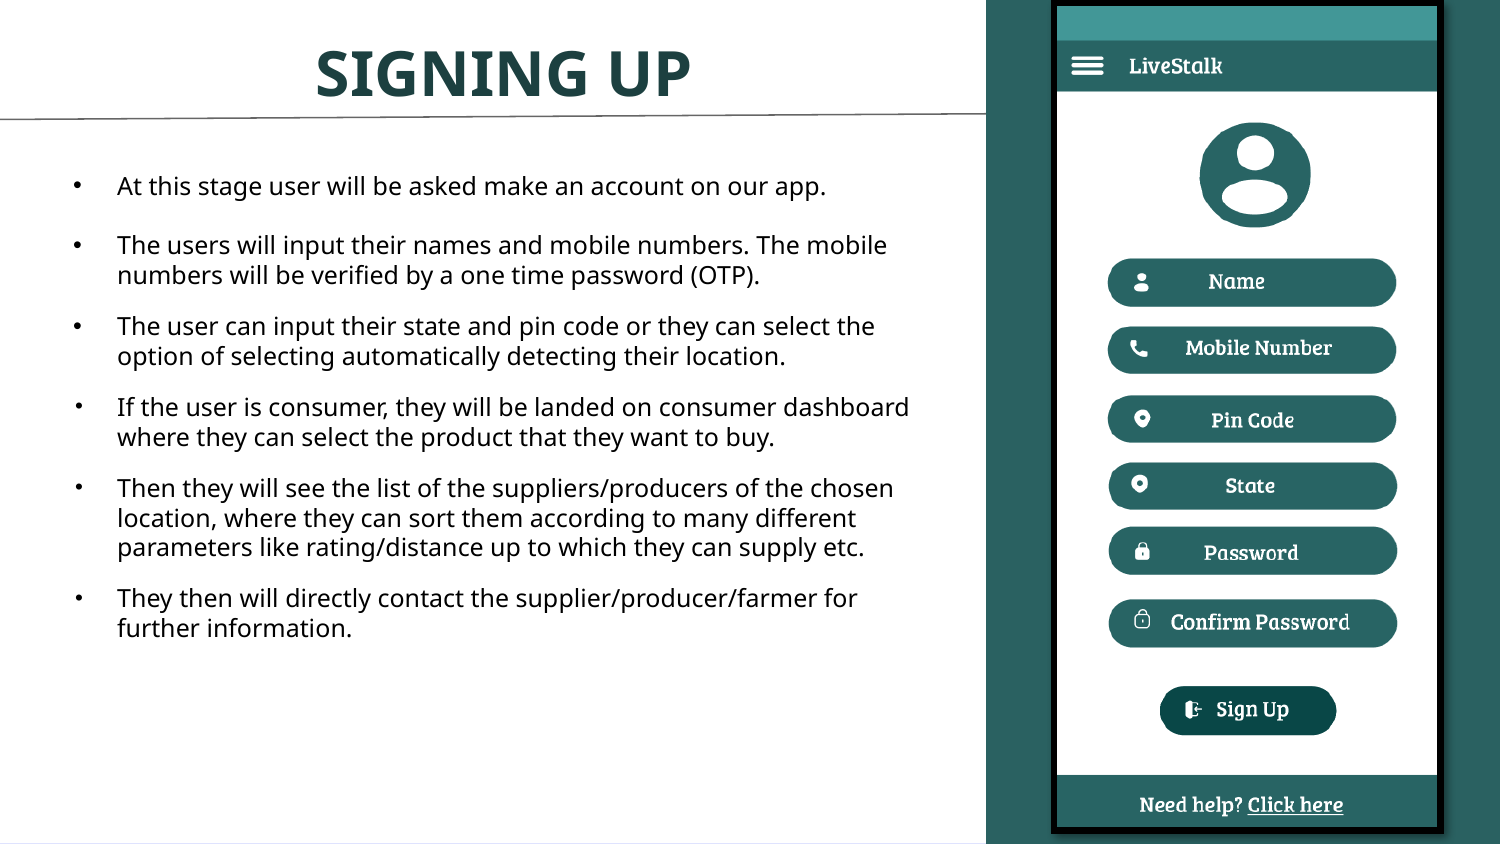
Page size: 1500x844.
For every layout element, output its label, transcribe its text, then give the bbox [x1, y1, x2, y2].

title SIGNING UP [75, 0, 918, 112]
picture [1056, 5, 1438, 828]
text_box At this stage user will be asked make an account on our app. The users will input their names and mobile numbers. The mobile numbers will be verified by a one time password (OTP). The user can input their state and pin code or they can select the option of selecting automatically detecting their location. If the user is consumer, they will be landed on consumer dashboard where they can select the product that they want to buy. Then they will see the list of the suppliers/producers of the chosen location, where they can sort them according to many different parameters like rating/distance up to which they can supply etc. They then will directly contact the supplier/producer/farmer for further information. [55, 155, 930, 760]
text_box [986, 0, 1058, 844]
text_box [0, 113, 1000, 120]
text_box [1444, 0, 1500, 844]
